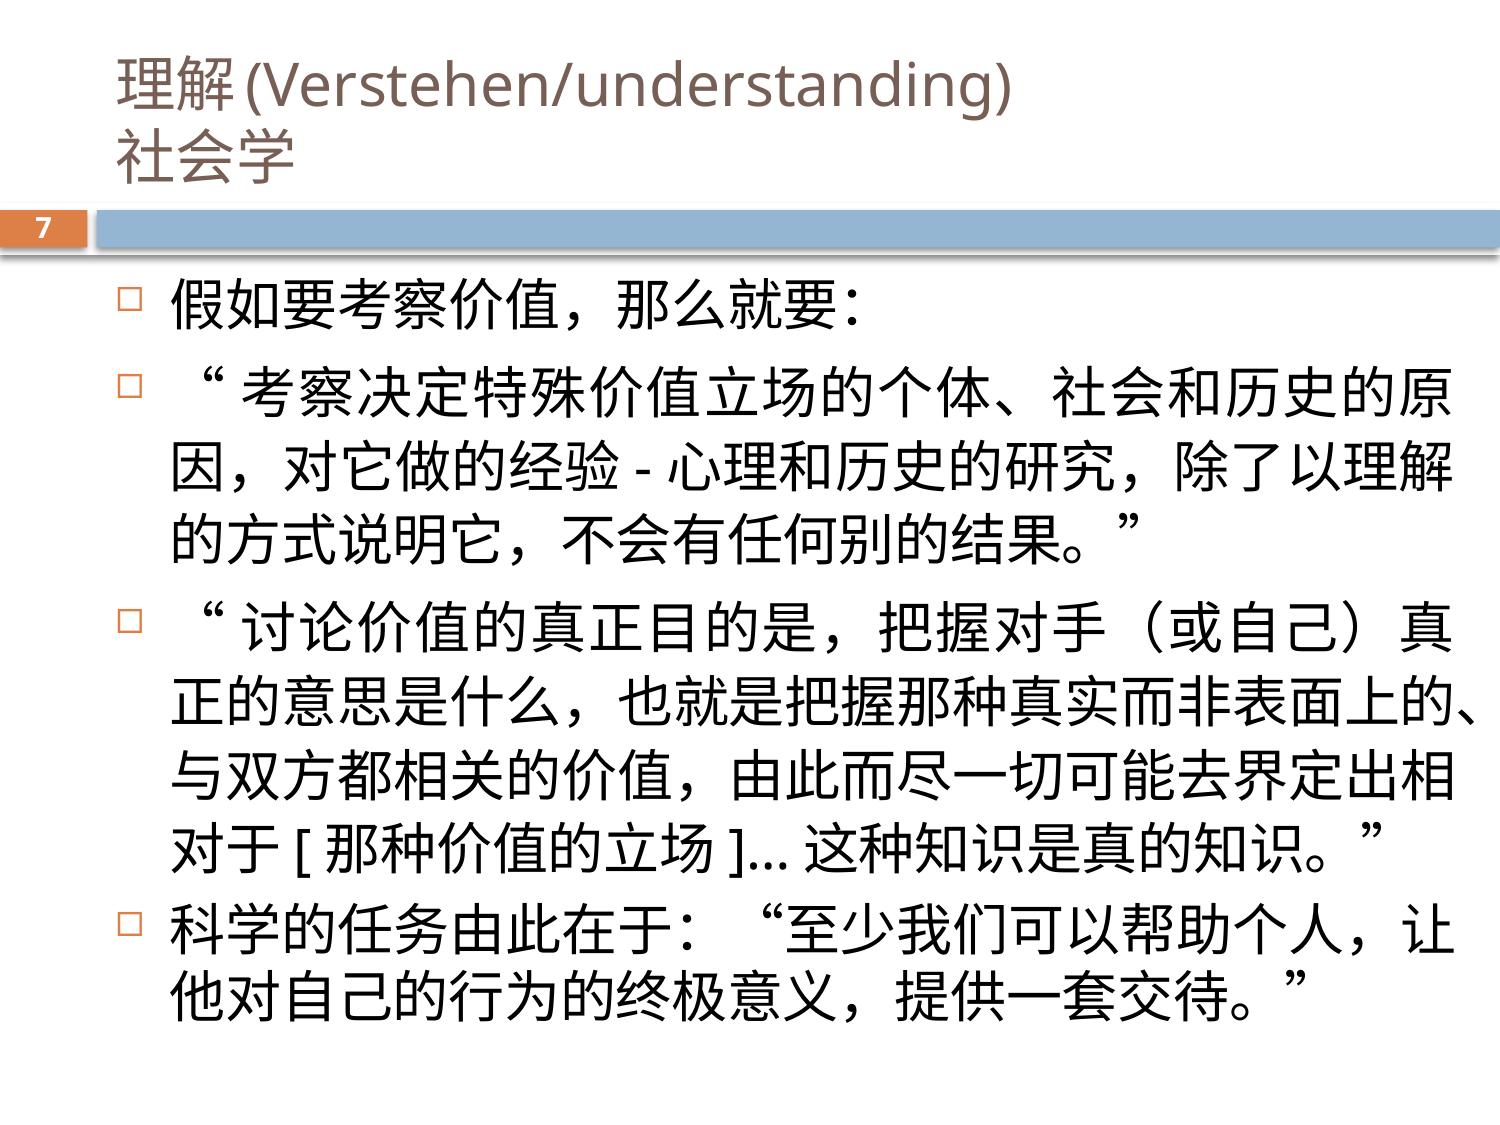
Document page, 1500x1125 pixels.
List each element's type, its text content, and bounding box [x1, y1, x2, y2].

slide_number 7 [0, 208, 88, 249]
list 假如要考察价值，那么就要： “考察决定特殊价值立场的个体、社会和历史的原因，对它做的经验-心理和历史的研究，除了以理解的方式说明它，不会有任何别的结果。” “讨论价值的真正目的是，把握对手（或自己）真正的意思是什么，也就是把握那种真实而非表面上的、与双方都相关的价值，由此而尽一切可能去界定出相对于[那种价值的立场]…这种知识是真的知识。” 科学的任务由此在于：“至少我们可以帮助个人，让他对自己的行为的终极意义，提供一套交待。” [100, 262, 1471, 1047]
title 理解(Verstehen/understanding) 社会学 [100, 37, 1438, 200]
